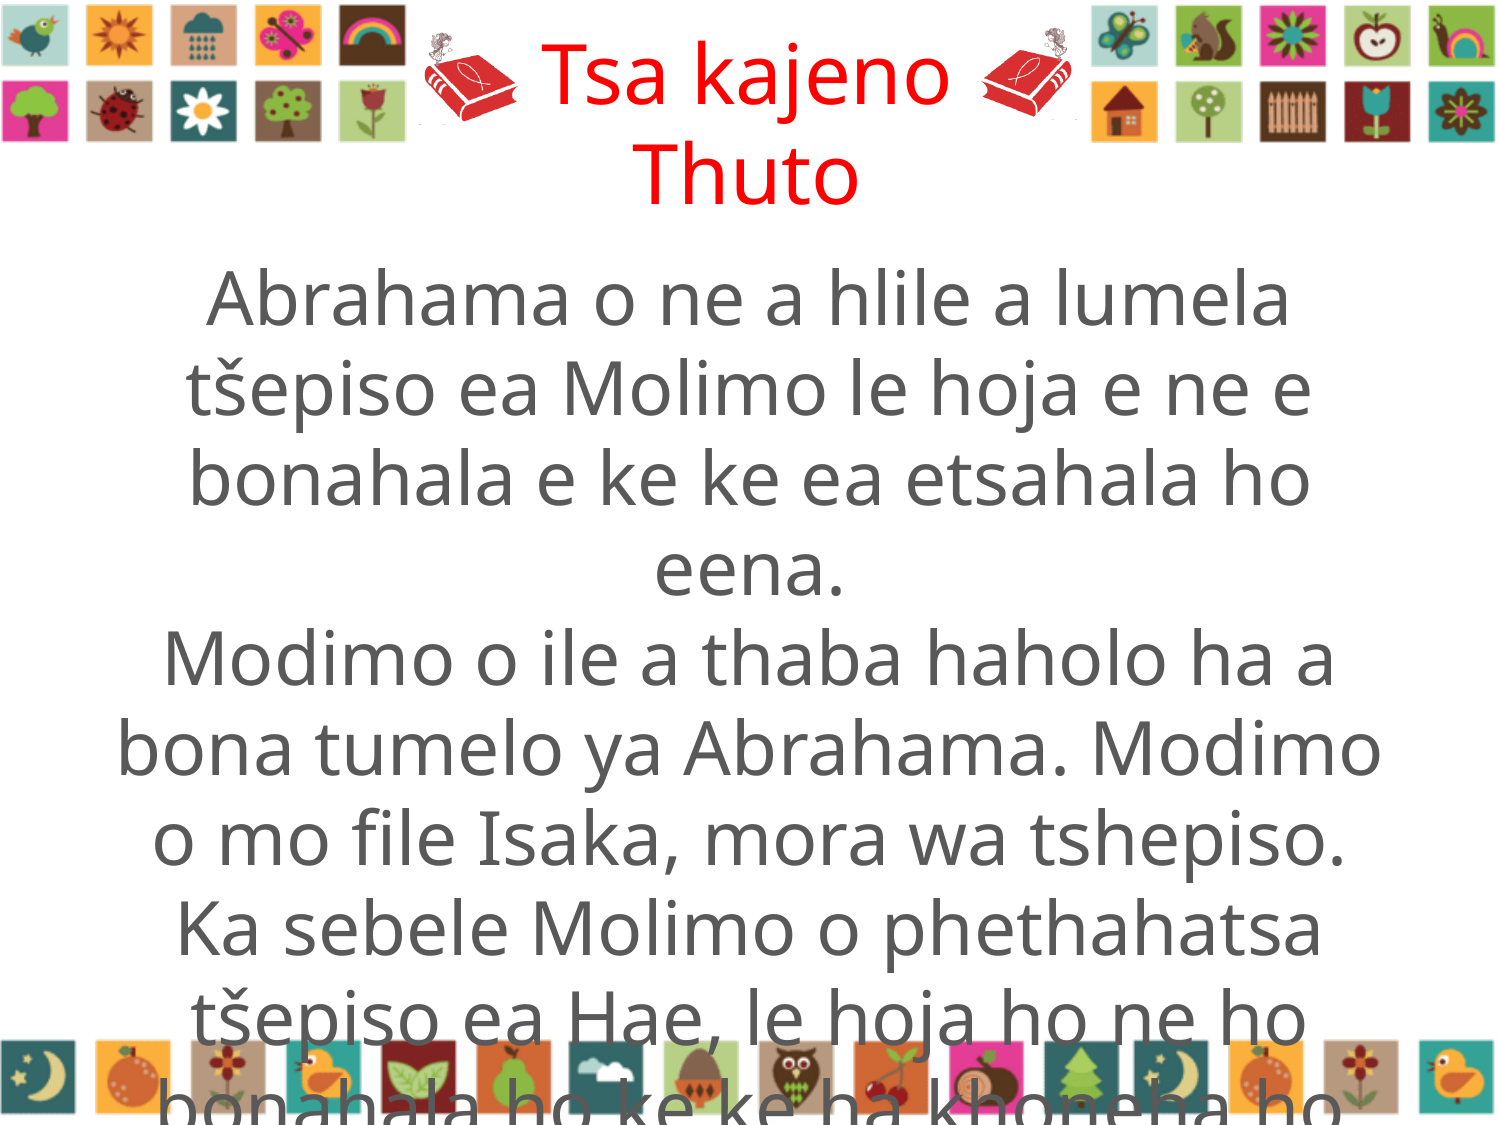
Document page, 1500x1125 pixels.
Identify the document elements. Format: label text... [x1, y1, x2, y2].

text_box Abrahama o ne a hlile a lumela tšepiso ea Molimo le hoja e ne e bonahala e ke ke ea etsahala ho eena. Modimo o ile a thaba haholo ha a bona tumelo ya Abrahama. Modimo o mo file Isaka, mora wa tshepiso. Ka sebele Molimo o phethahatsa tšepiso ea Hae, le hoja ho ne ho bonahala ho ke ke ha khoneha ho rōna. [76, 243, 1424, 1027]
picture [0, 3, 550, 150]
picture [950, 3, 1500, 150]
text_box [0, 1028, 1500, 1118]
text_box Tsa kajeno Thuto [414, 13, 1080, 229]
